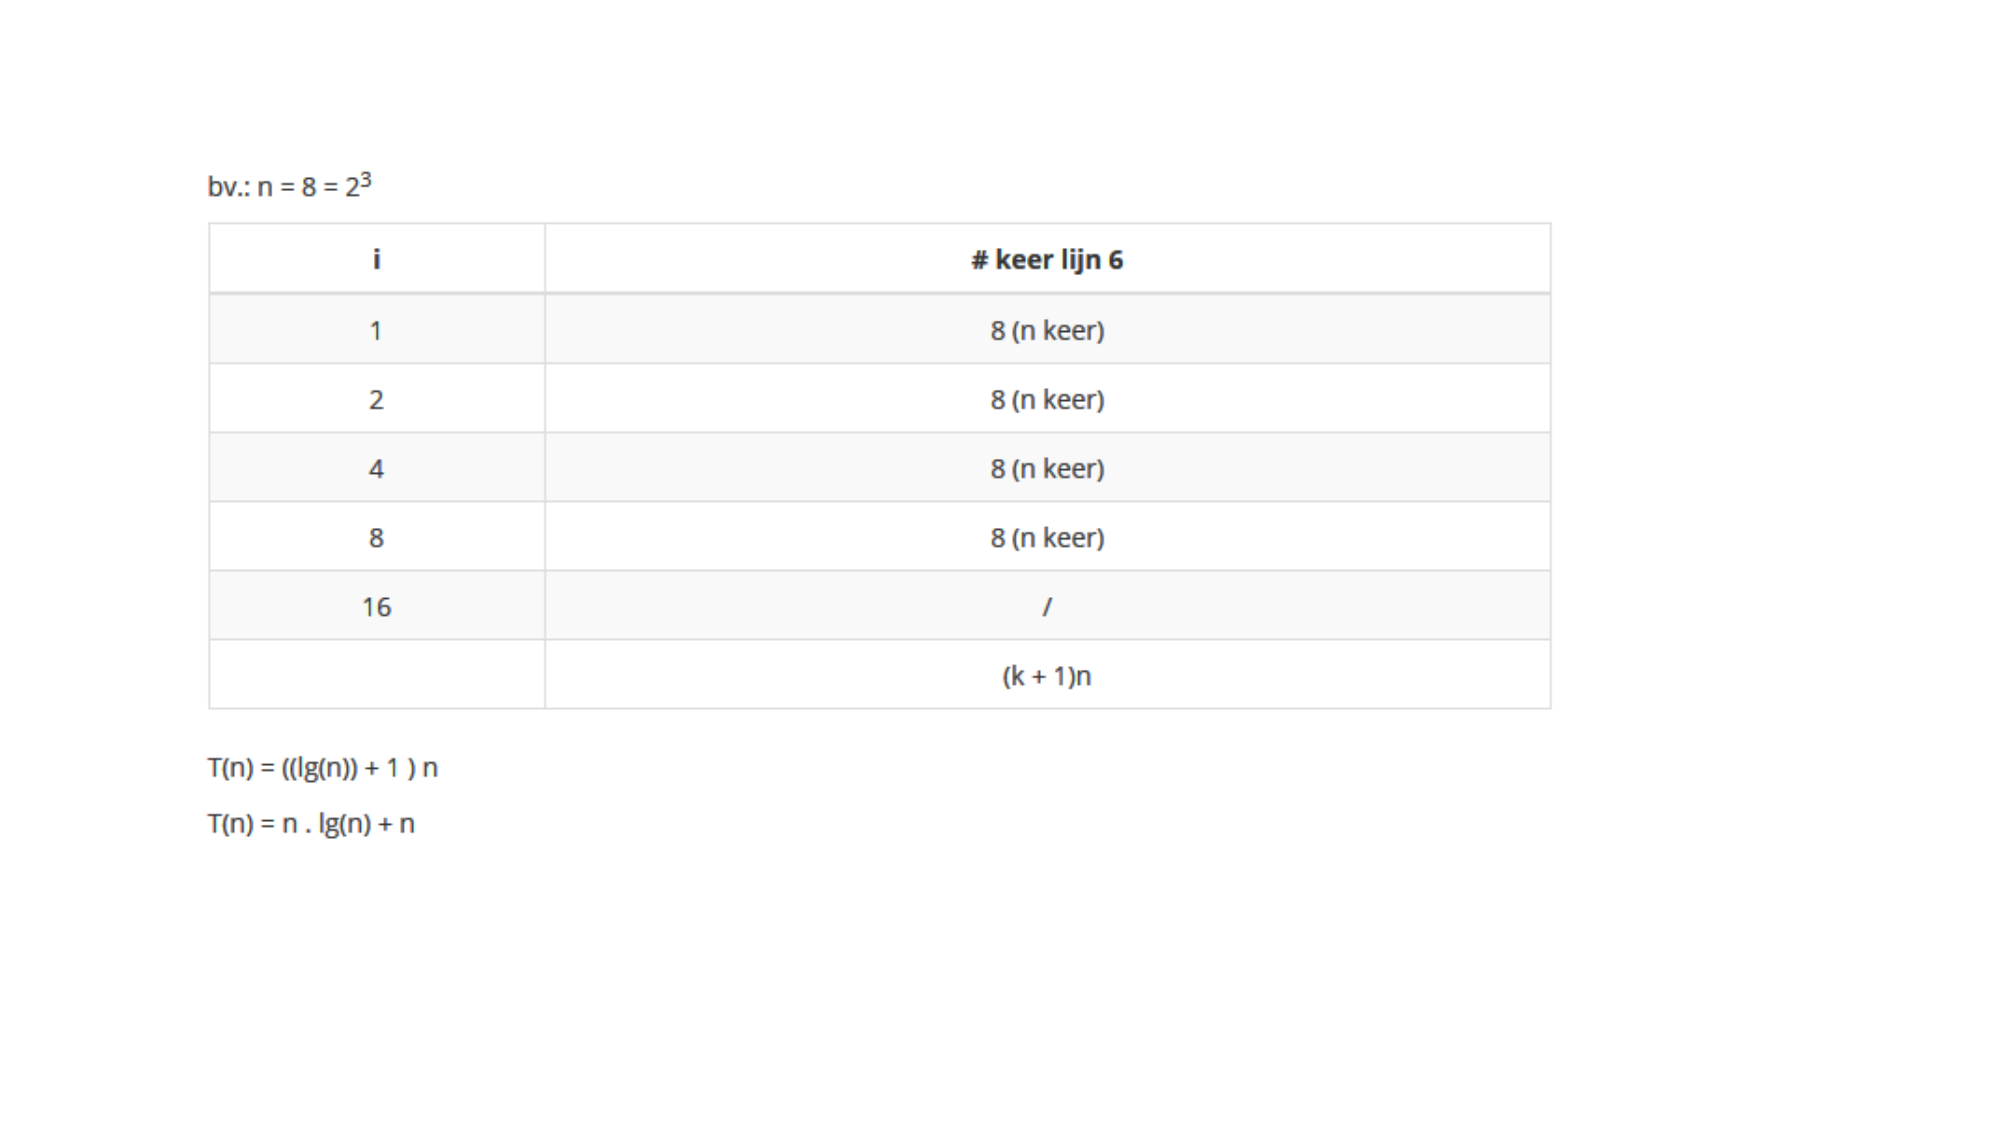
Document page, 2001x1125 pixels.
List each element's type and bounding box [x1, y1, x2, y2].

picture [192, 163, 1583, 850]
